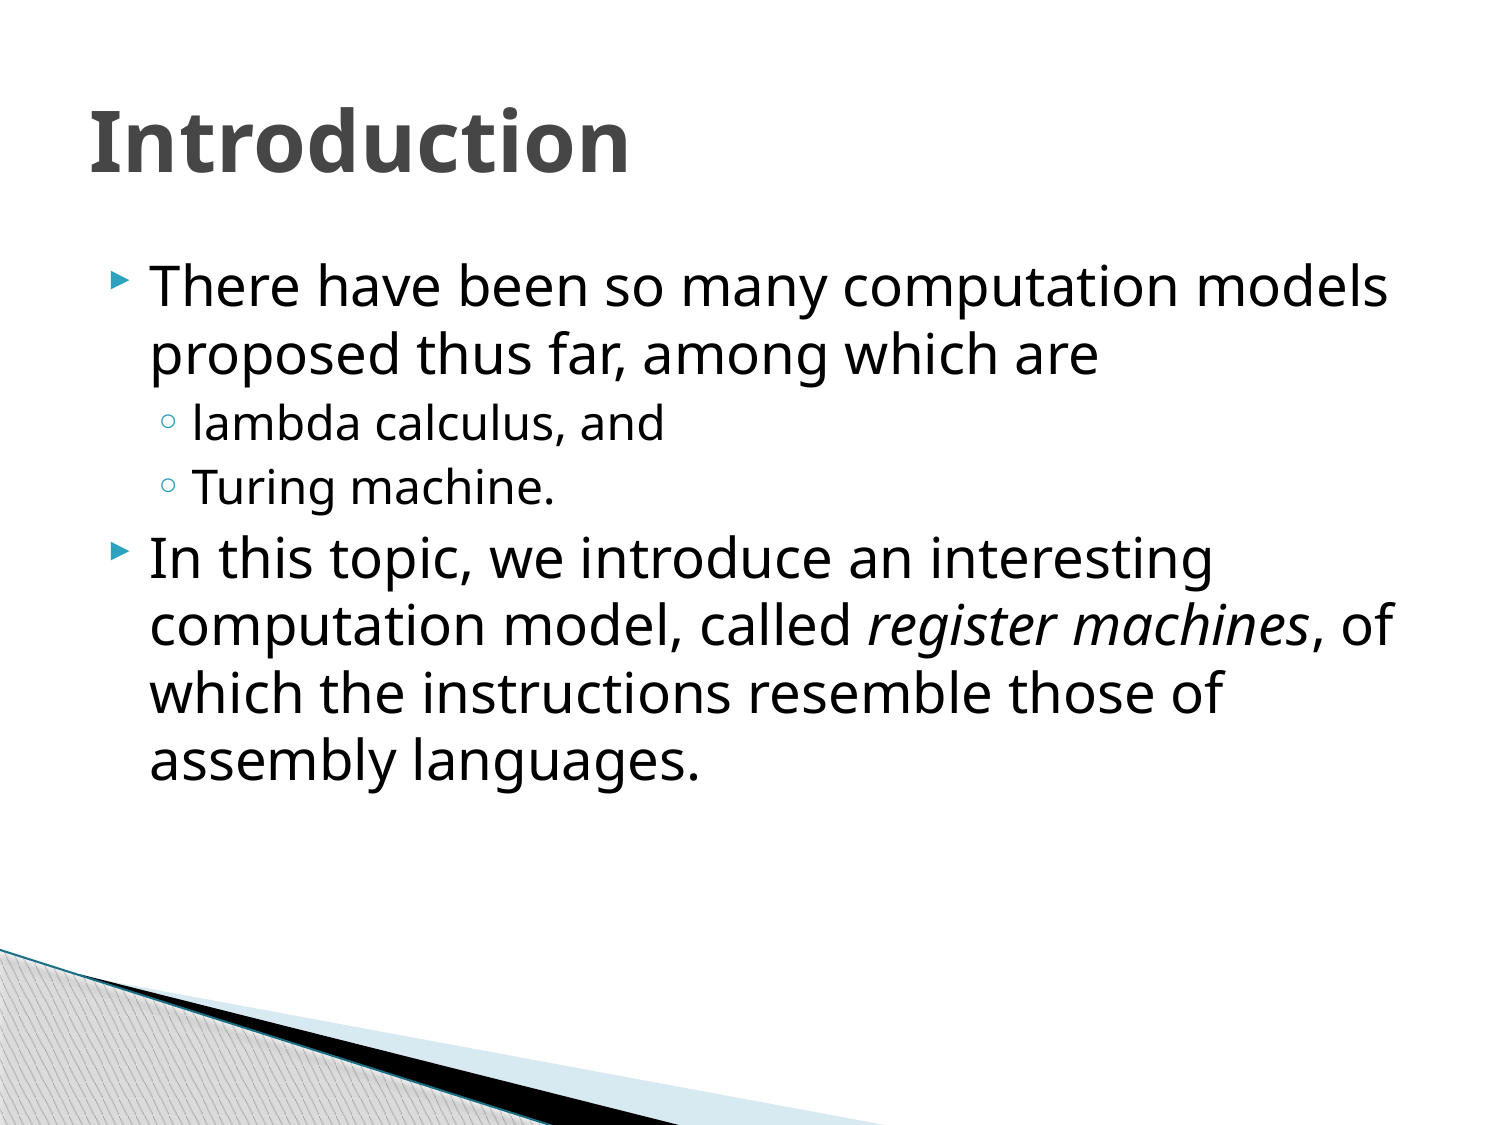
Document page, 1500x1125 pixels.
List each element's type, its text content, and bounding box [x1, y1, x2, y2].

list There have been so many computation models proposed thus far, among which are lambda calculus, and Turing machine. In this topic, we introduce an interesting computation model, called register machines, of which the instructions resemble those of assembly languages. [75, 243, 1425, 986]
title Introduction [75, 45, 1425, 233]
